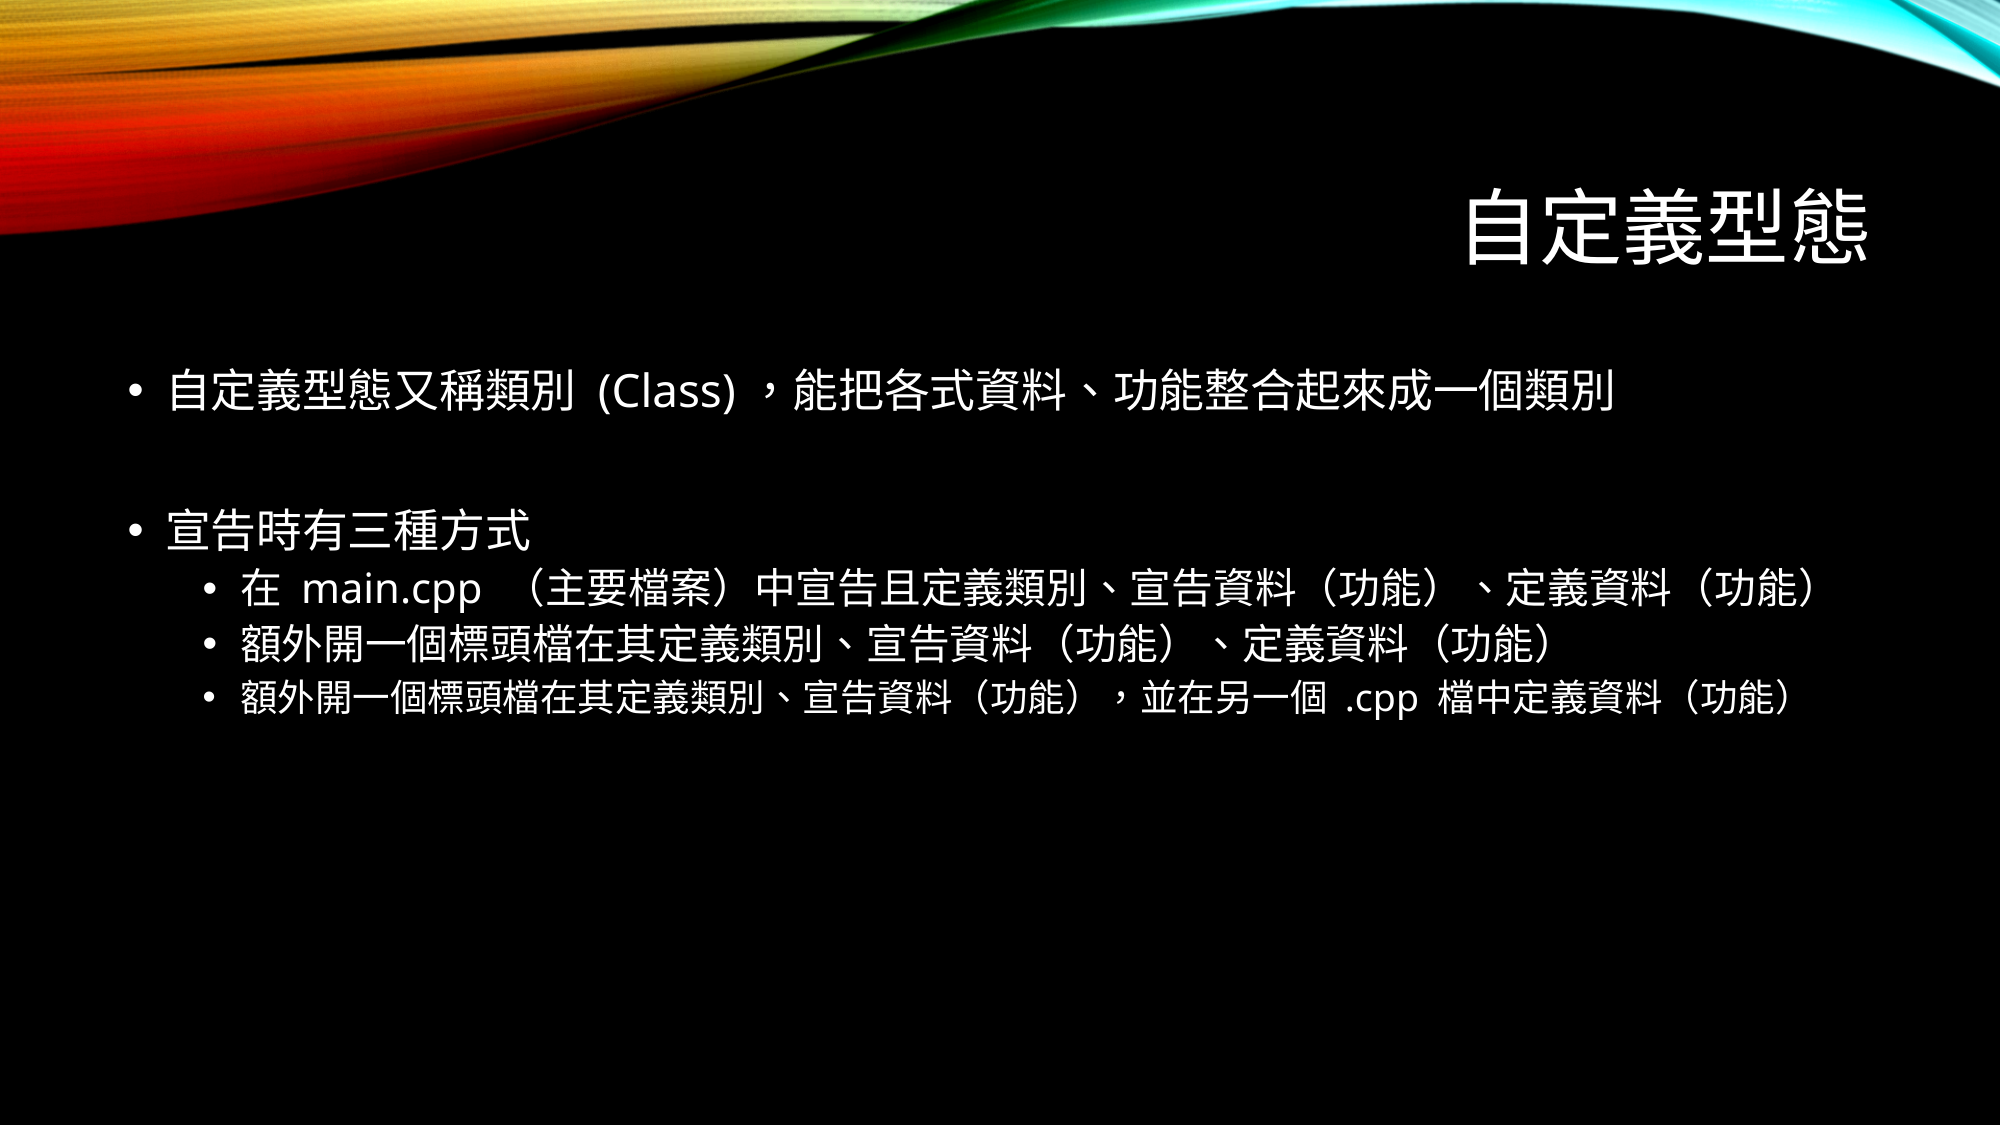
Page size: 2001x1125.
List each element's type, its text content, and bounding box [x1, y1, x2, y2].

picture [0, 0, 2000, 237]
list 自定義型態又稱類別 (Class)，能把各式資料、功能整合起來成一個類別 宣告時有三種方式 在 main.cpp （主要檔案）中宣告且定義類別、宣告資料（功能）、定義資料（功能） 額外開一個標頭檔在其定義類別、宣告資料（功能）、定義資料（功能） 額外開一個標頭檔在其定義類別、宣告資料（功能），並在另一個 .cpp 檔中定義資料（功能） [112, 360, 1888, 1021]
title 自定義型態 [474, 125, 1888, 338]
